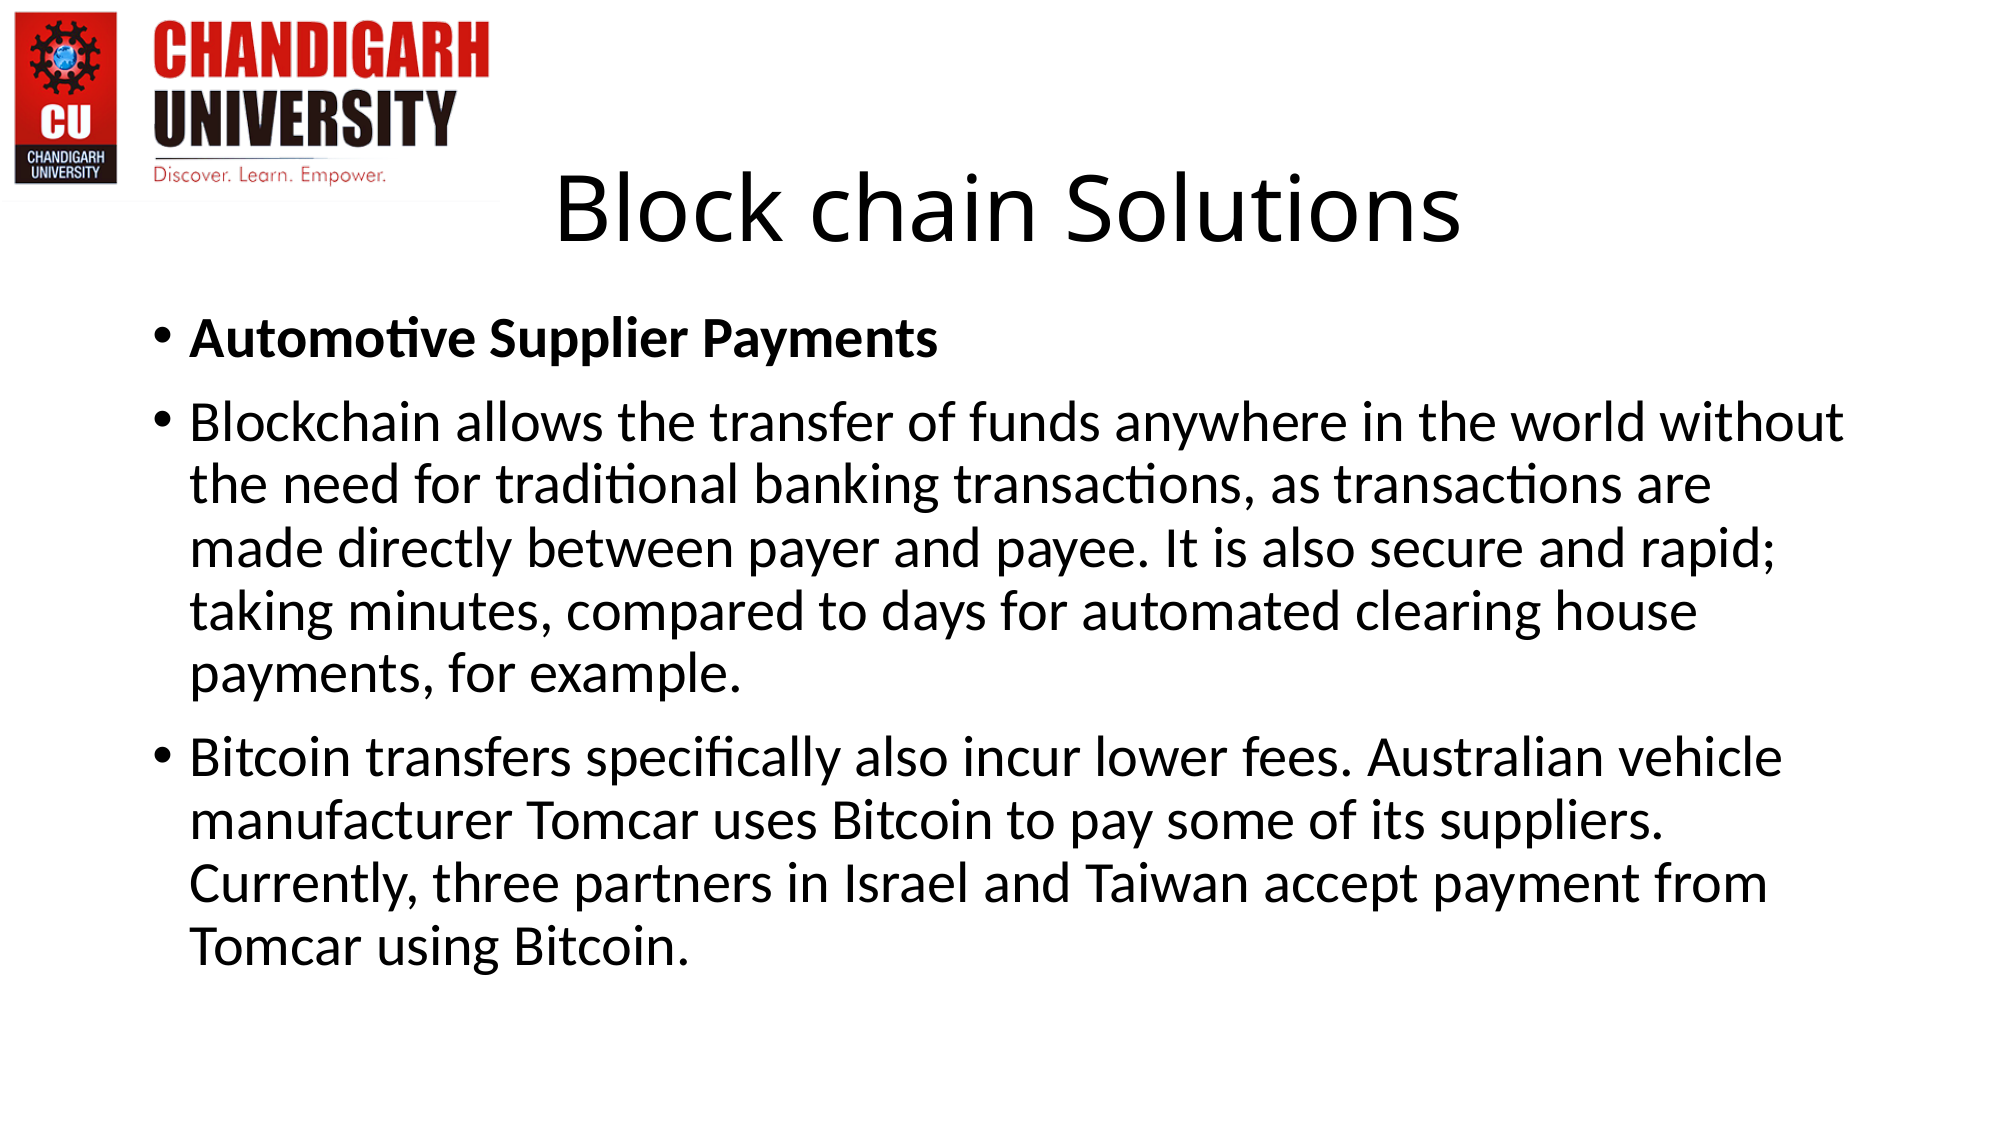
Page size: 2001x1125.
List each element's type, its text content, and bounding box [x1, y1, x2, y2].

list Automotive Supplier Payments Blockchain allows the transfer of funds anywhere in the world without the need for traditional banking transactions, as transactions are made directly between payer and payee. It is also secure and rapid; taking minutes, compared to days for automated clearing house payments, for example. Bitcoin transfers specifically also incur lower fees. Australian vehicle manufacturer Tomcar uses Bitcoin to pay some of its suppliers. Currently, three partners in Israel and Taiwan accept payment from Tomcar using Bitcoin. [137, 299, 1863, 1014]
title Block chain Solutions [537, 103, 2000, 321]
picture [1, 3, 500, 203]
